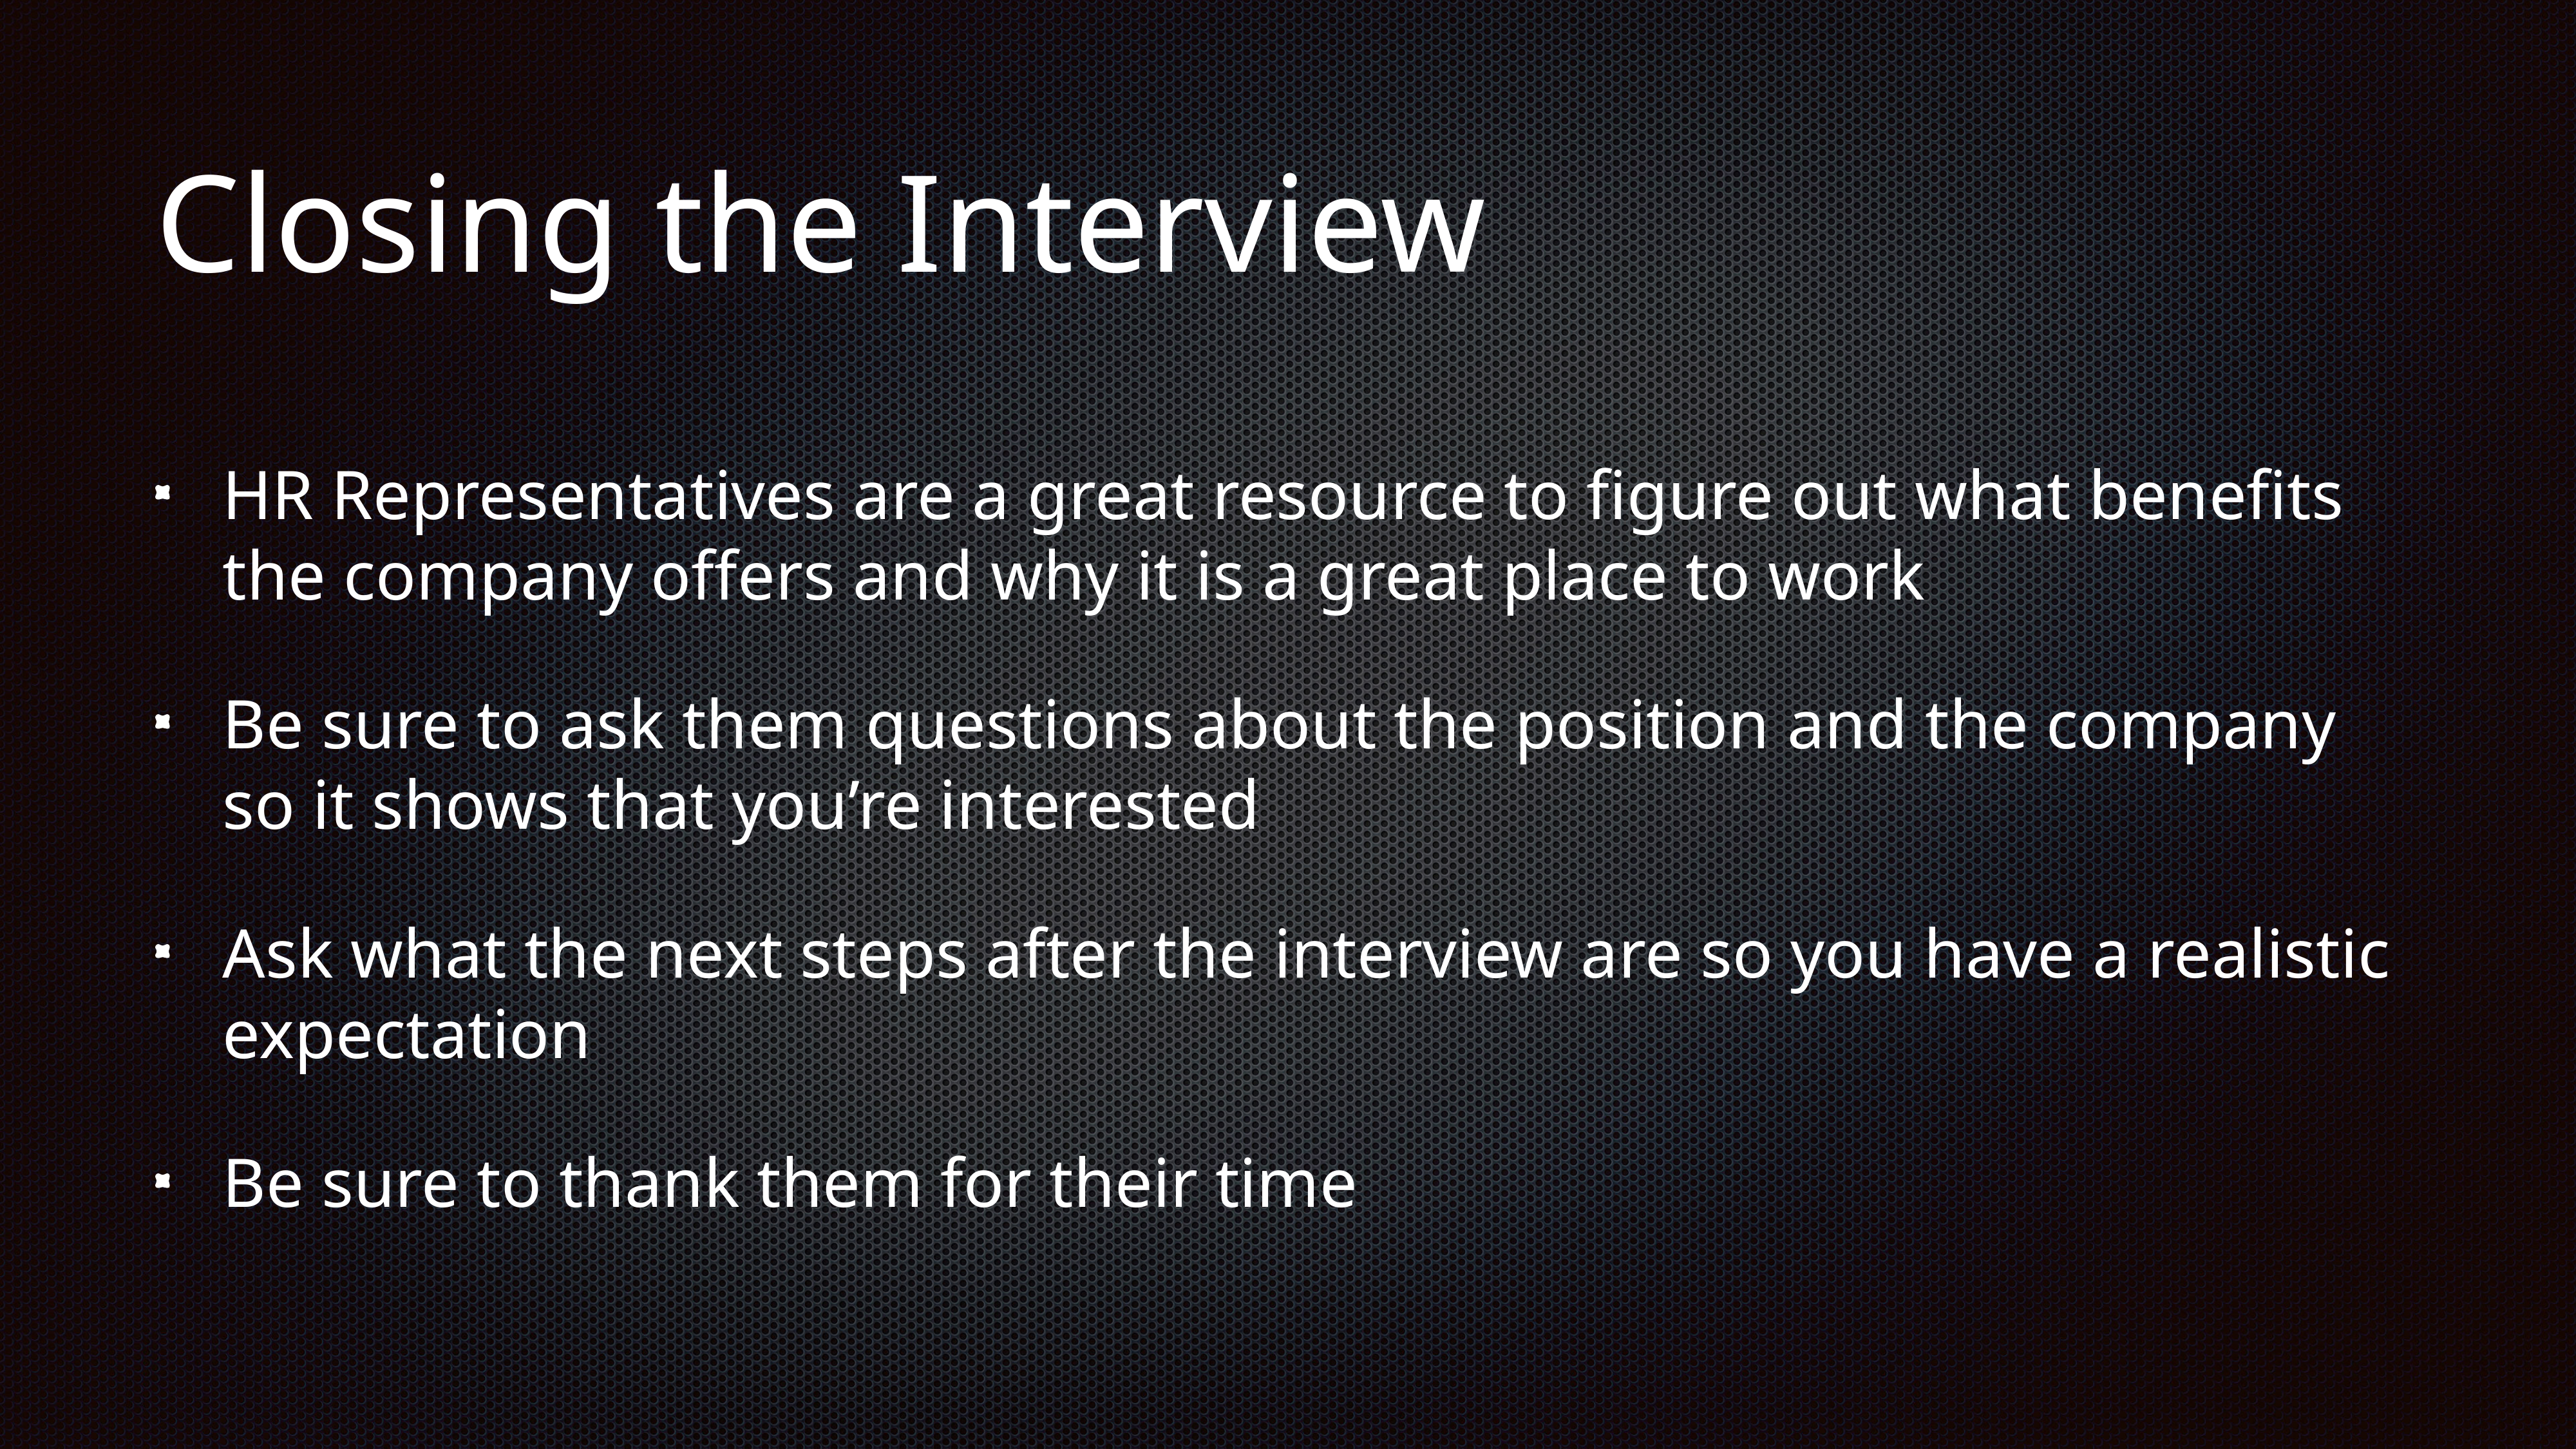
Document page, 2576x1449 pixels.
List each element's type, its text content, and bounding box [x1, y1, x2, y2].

title Closing the Interview [155, 37, 2421, 401]
list HR Representatives are a great resource to figure out what benefits the company offers and why it is a great place to work Be sure to ask them questions about the position and the company so it shows that you’re interested Ask what the next steps after the interview are so you have a realistic expectation Be sure to thank them for their time [155, 412, 2421, 1262]
picture [0, 0, 2576, 1449]
